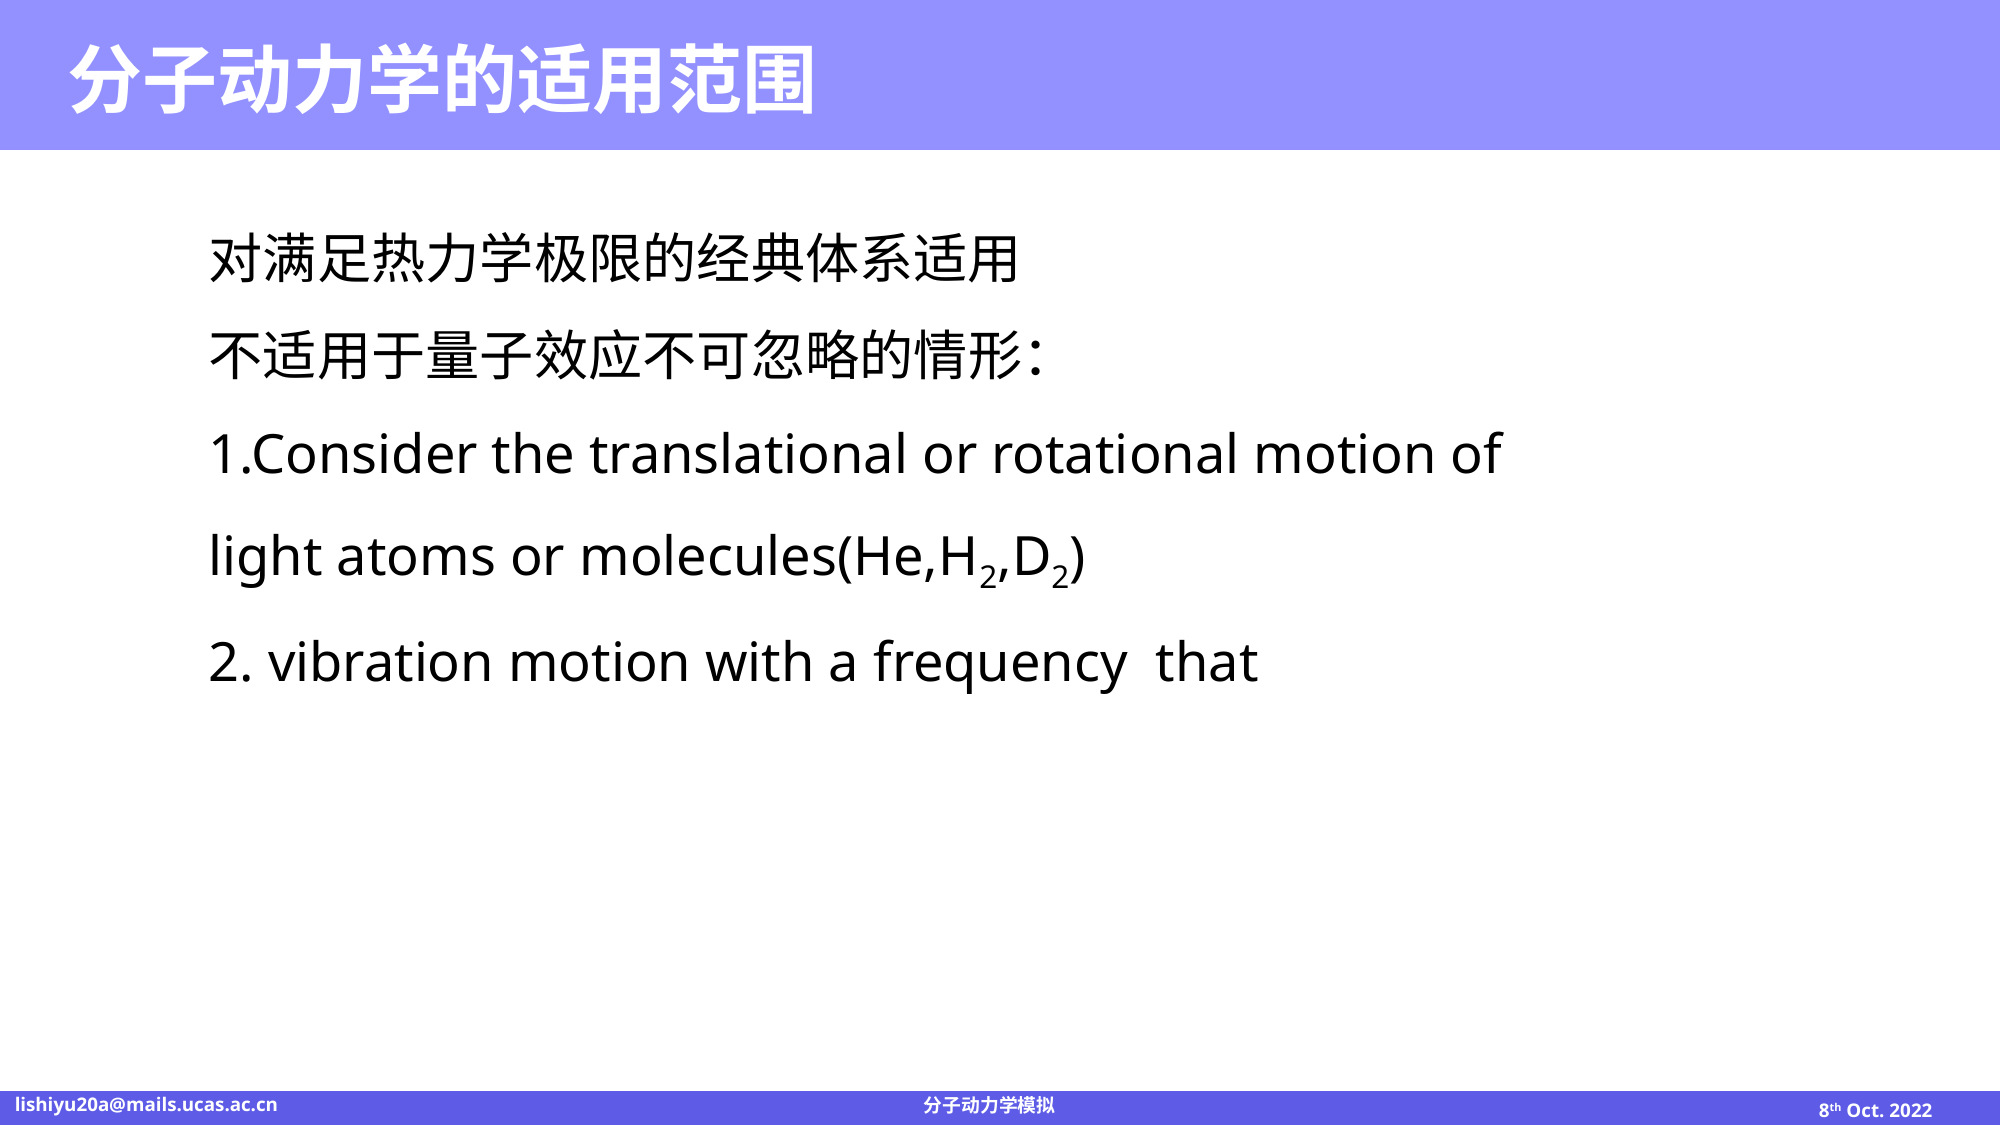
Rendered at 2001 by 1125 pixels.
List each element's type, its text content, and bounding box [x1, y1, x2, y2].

text_box 分子动力学模拟 [909, 1086, 1407, 1124]
text_box 分子动力学的适用范围 [52, 25, 1895, 130]
text_box 8th Oct. 2022 [1804, 1091, 1985, 1125]
text_box [0, 0, 2000, 151]
text_box [0, 1090, 2000, 1125]
text_box lishiyu20a@mails.ucas.ac.cn [0, 1085, 542, 1123]
